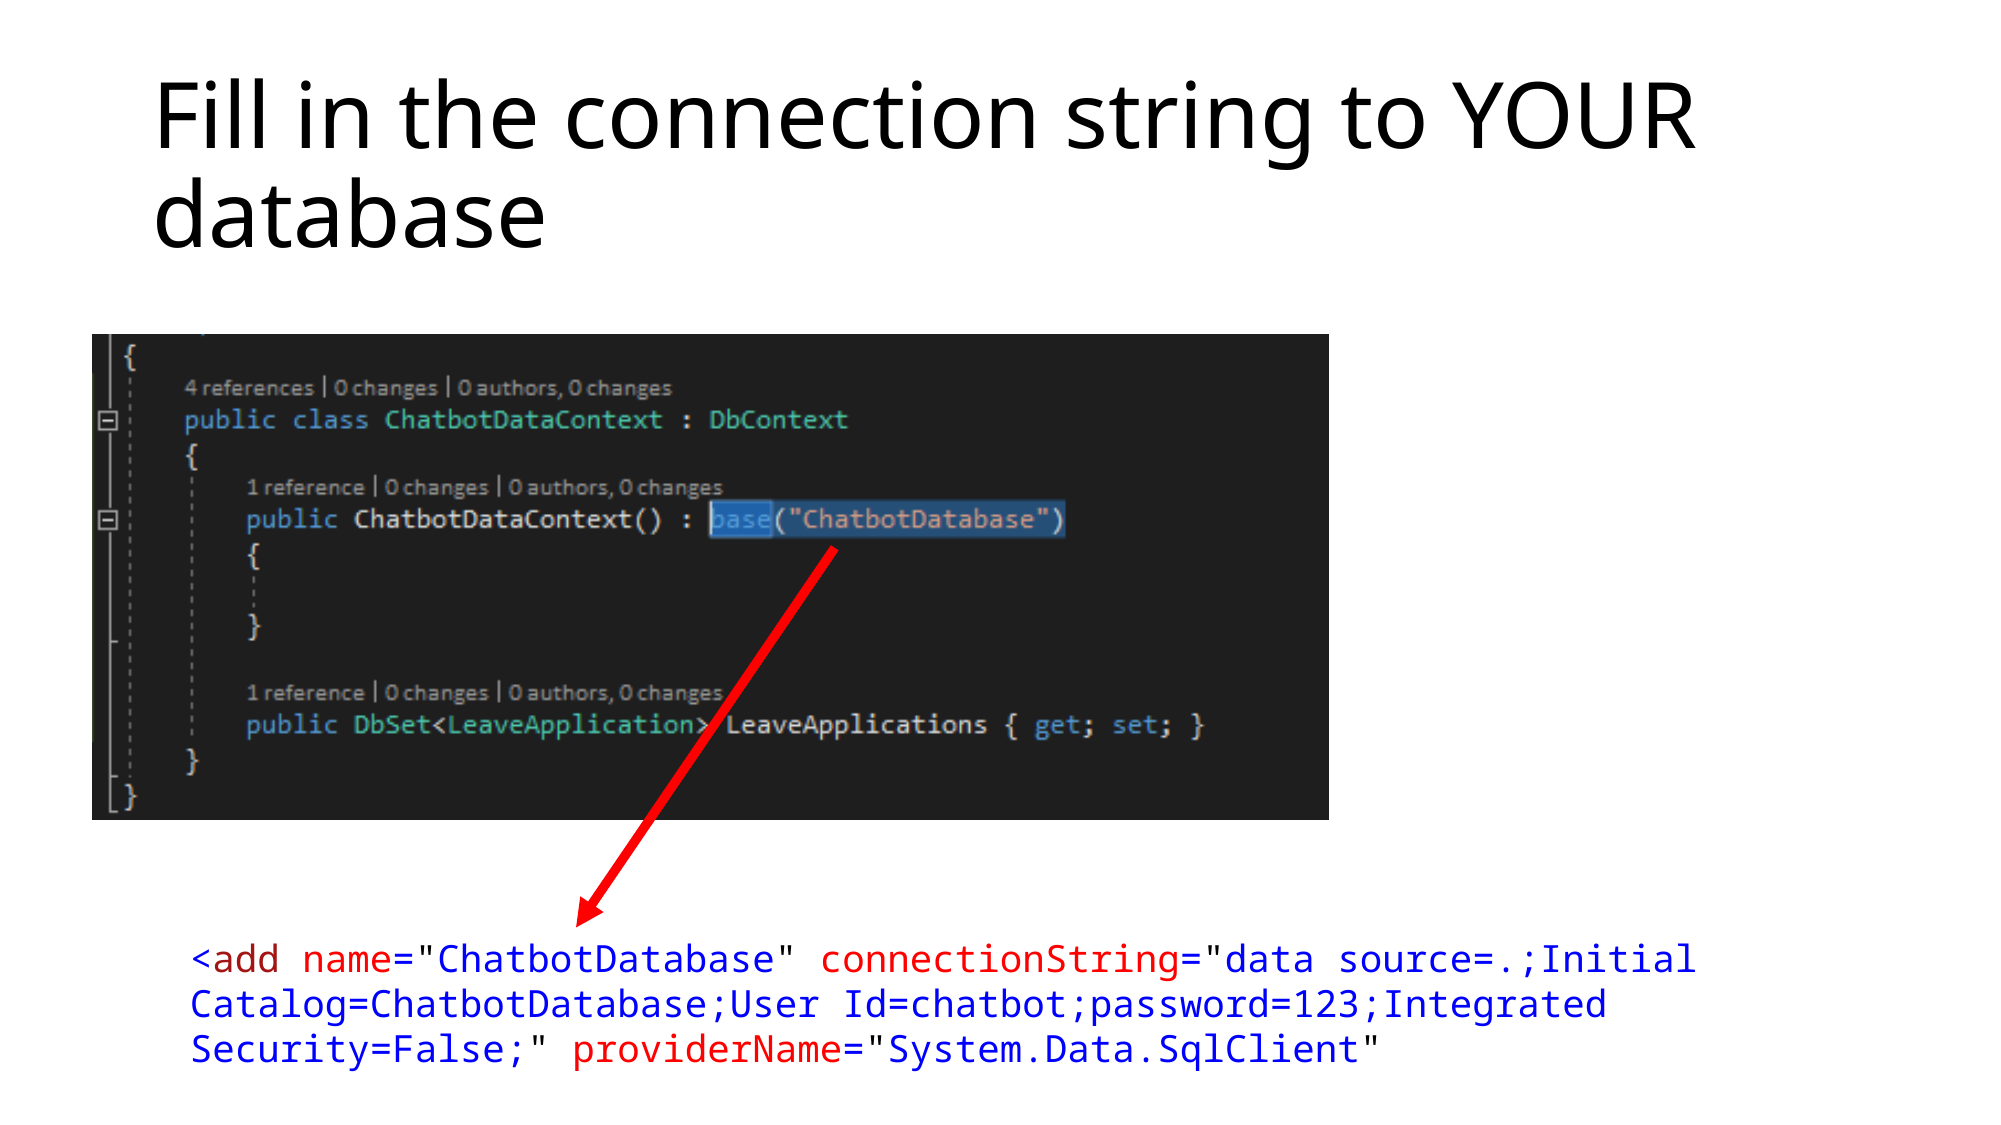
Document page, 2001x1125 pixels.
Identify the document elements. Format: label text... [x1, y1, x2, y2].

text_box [576, 547, 835, 928]
text_box <add name="ChatbotDatabase" connectionString="data source=.;Initial Catalog=ChatbotDatabase;User Id=chatbot;password=123;Integrated Security=False;" providerName="System.Data.SqlClient" [175, 927, 1921, 1078]
title Fill in the connection string to YOUR database [137, 59, 1863, 278]
picture [92, 334, 1329, 820]
